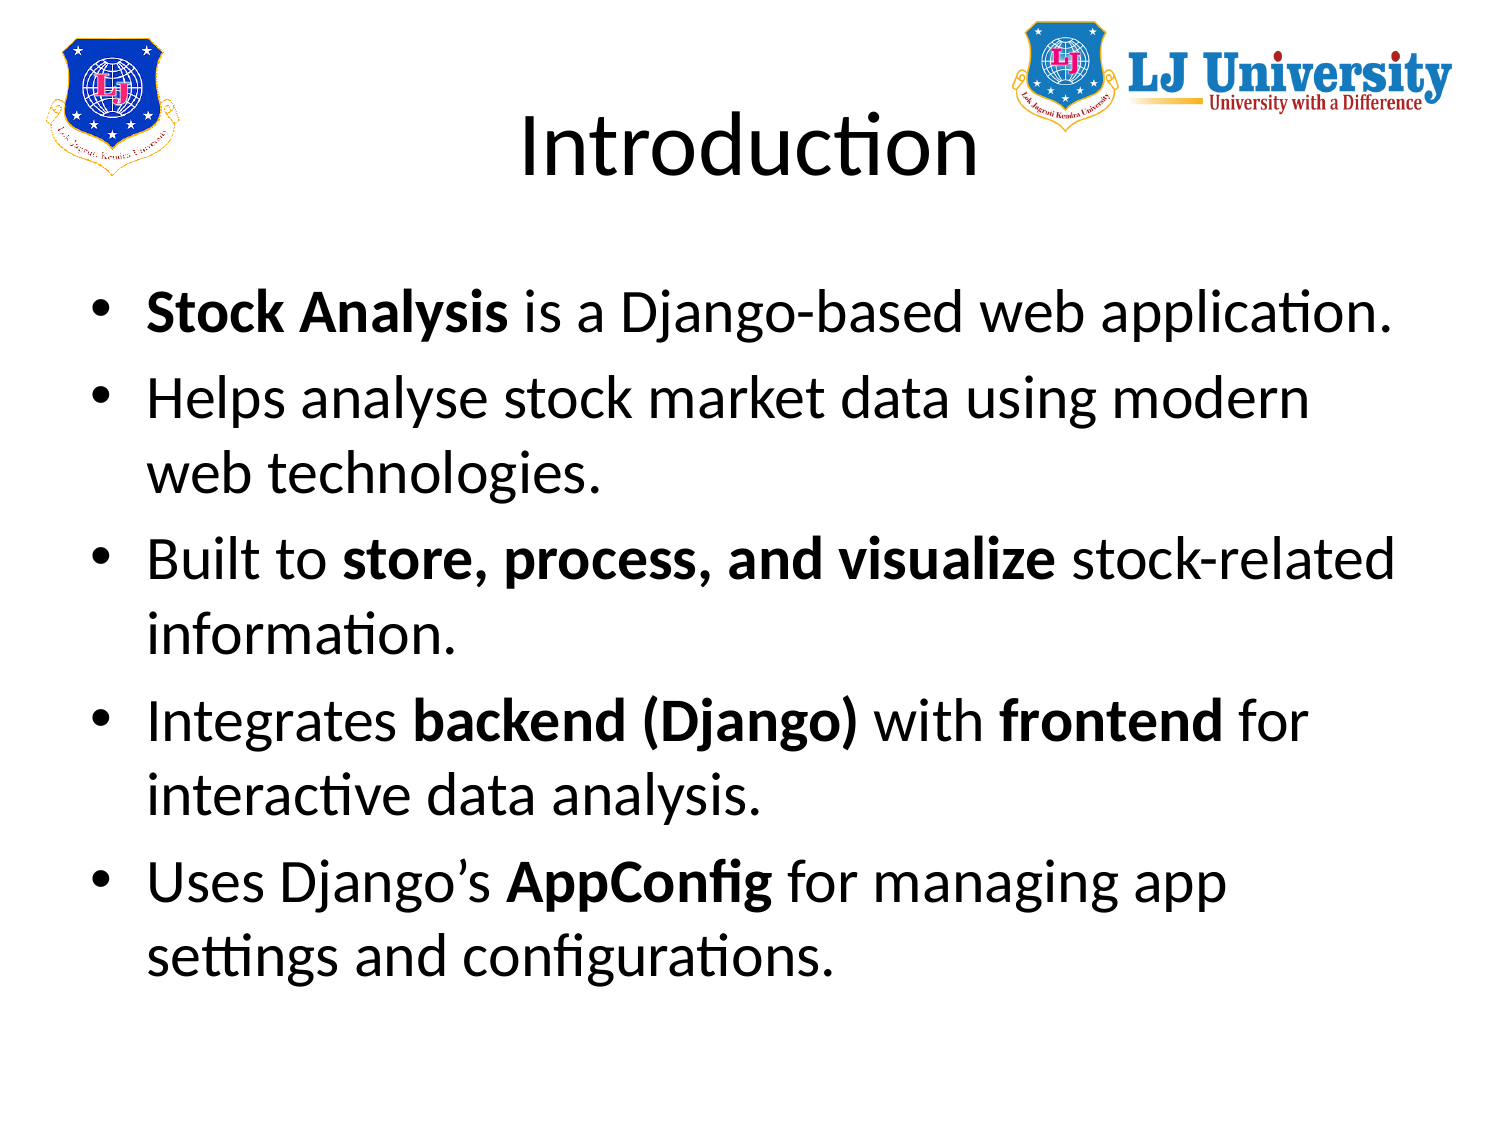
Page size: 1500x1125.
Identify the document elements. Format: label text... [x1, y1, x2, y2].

list Stock Analysis is a Django-based web application. Helps analyse stock market data using modern web technologies. Built to store, process, and visualize stock-related information. Integrates backend (Django) with frontend for interactive data analysis. Uses Django’s AppConfig for managing app settings and configurations. [75, 262, 1425, 1005]
title Introduction [75, 45, 1425, 233]
picture [1012, 18, 1452, 135]
picture [32, 18, 193, 179]
